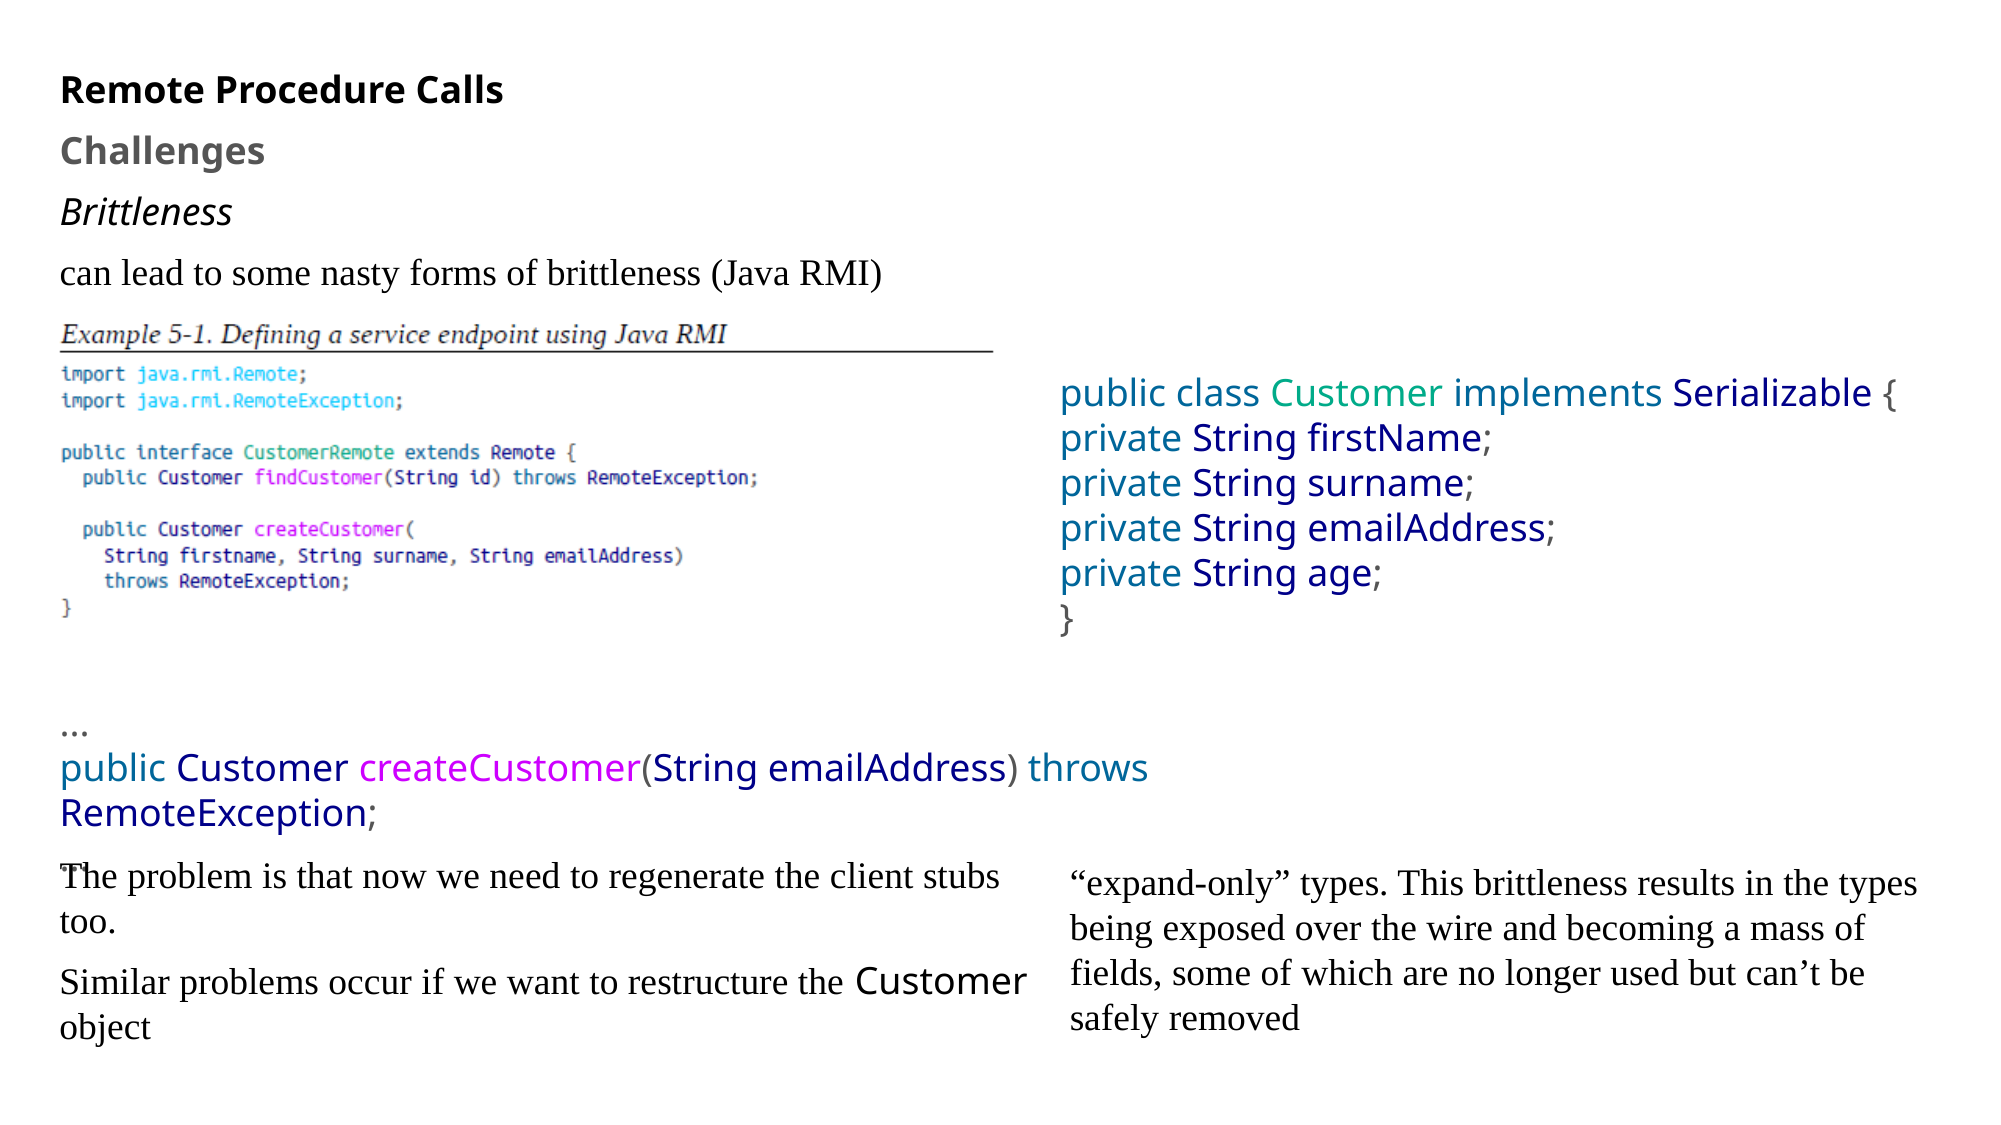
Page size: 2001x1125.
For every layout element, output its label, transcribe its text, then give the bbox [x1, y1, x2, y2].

text_box Brittleness [44, 180, 1045, 240]
text_box “expand-only” types. This brittleness results in the types being exposed over the wire and becoming a mass of fields, some of which are no longer used but can’t be safely removed [1055, 850, 1966, 1046]
text_box public class Customer implements Serializable { private String firstName; private String surname; private String emailAddress; private String age; } [1044, 362, 2000, 647]
picture [54, 301, 1045, 632]
text_box The problem is that now we need to regenerate the client stubs too. [44, 843, 1045, 948]
text_box Challenges [44, 119, 1045, 180]
text_box Similar problems occur if we want to restructure the Customer object [44, 949, 1068, 1054]
text_box Remote Procedure Calls [44, 59, 1045, 119]
text_box can lead to some nasty forms of brittleness (Java RMI) [44, 240, 1045, 301]
text_box ... public Customer createCustomer(String emailAddress) throws RemoteException; ... [44, 691, 1310, 887]
